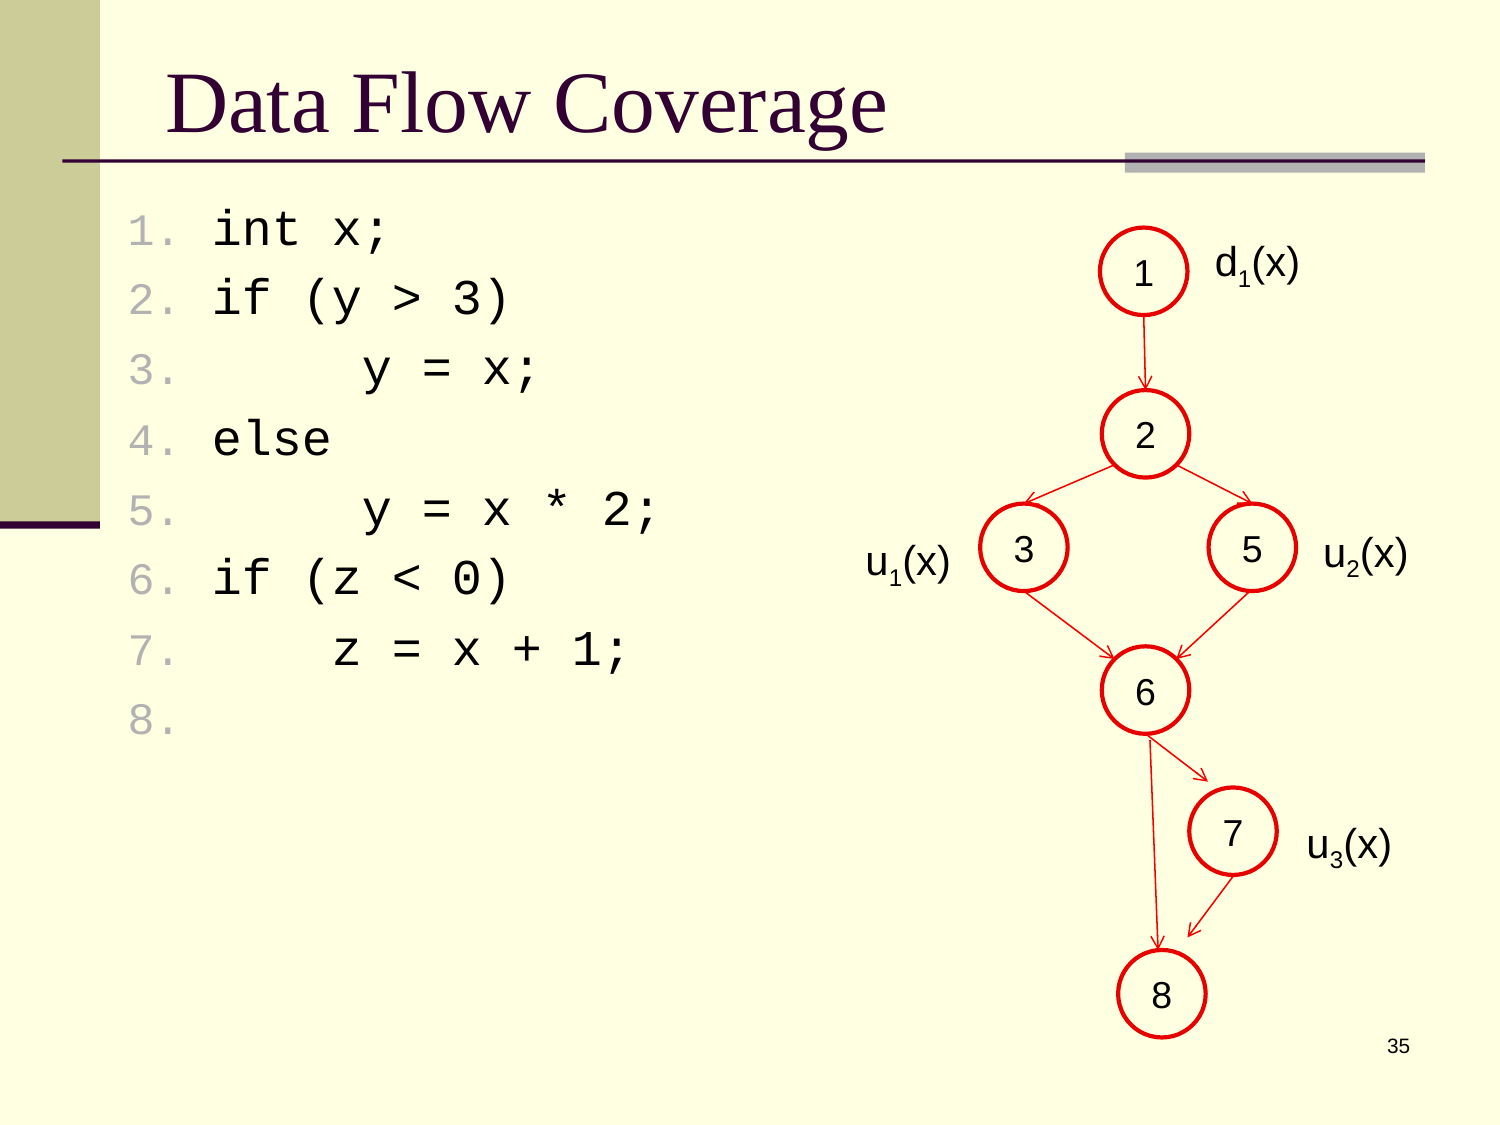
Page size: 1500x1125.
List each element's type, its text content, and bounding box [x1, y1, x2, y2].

title Data Flow Coverage [150, 45, 1425, 150]
slide_number 35 [1112, 1046, 1426, 1101]
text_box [850, 227, 1438, 1038]
list int x; if (y > 3) y = x; else y = x * 2; if (z < 0) z = x + 1; [112, 187, 757, 1006]
